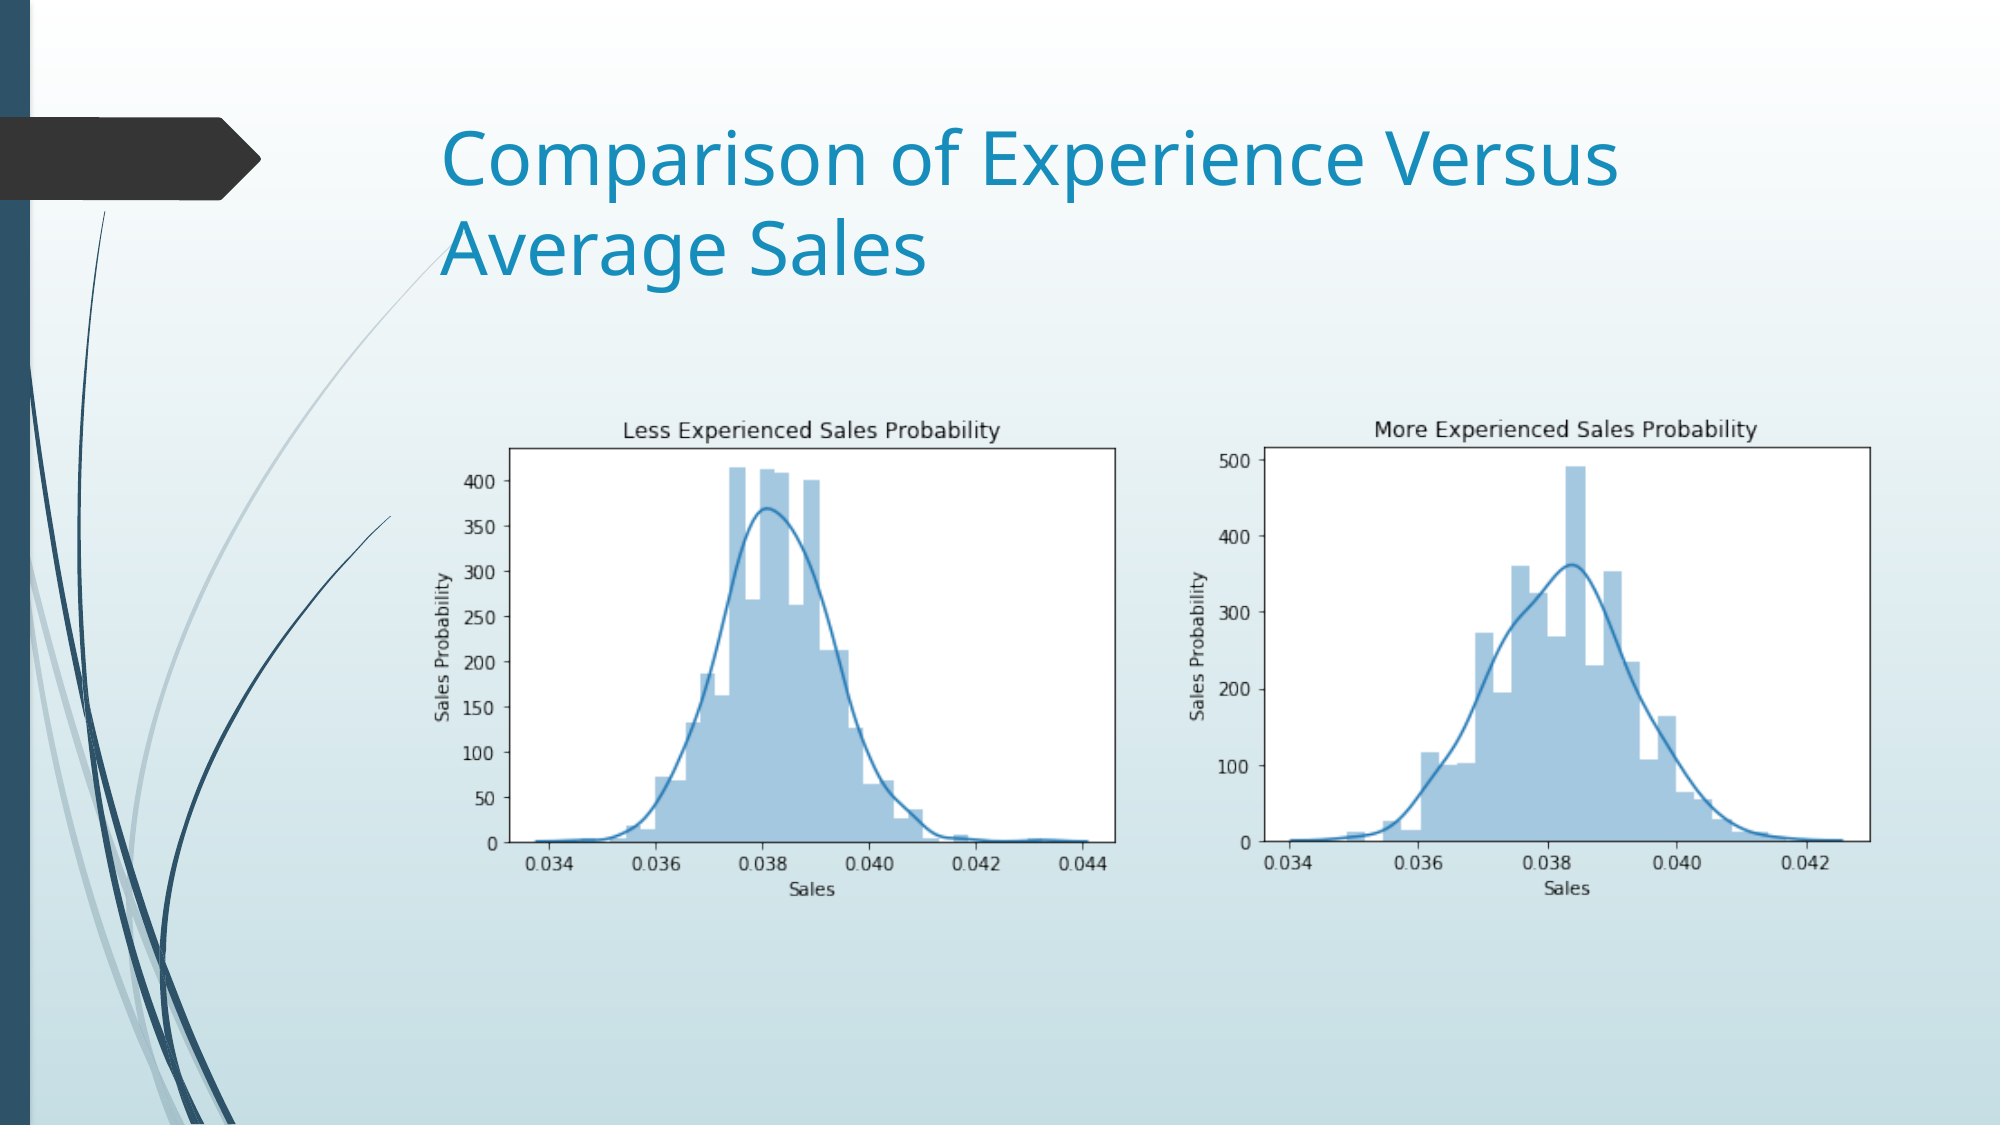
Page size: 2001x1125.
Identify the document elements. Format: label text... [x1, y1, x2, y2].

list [424, 408, 1133, 912]
title Comparison of Experience Versus Average Sales [425, 102, 1888, 313]
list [1179, 407, 1888, 910]
